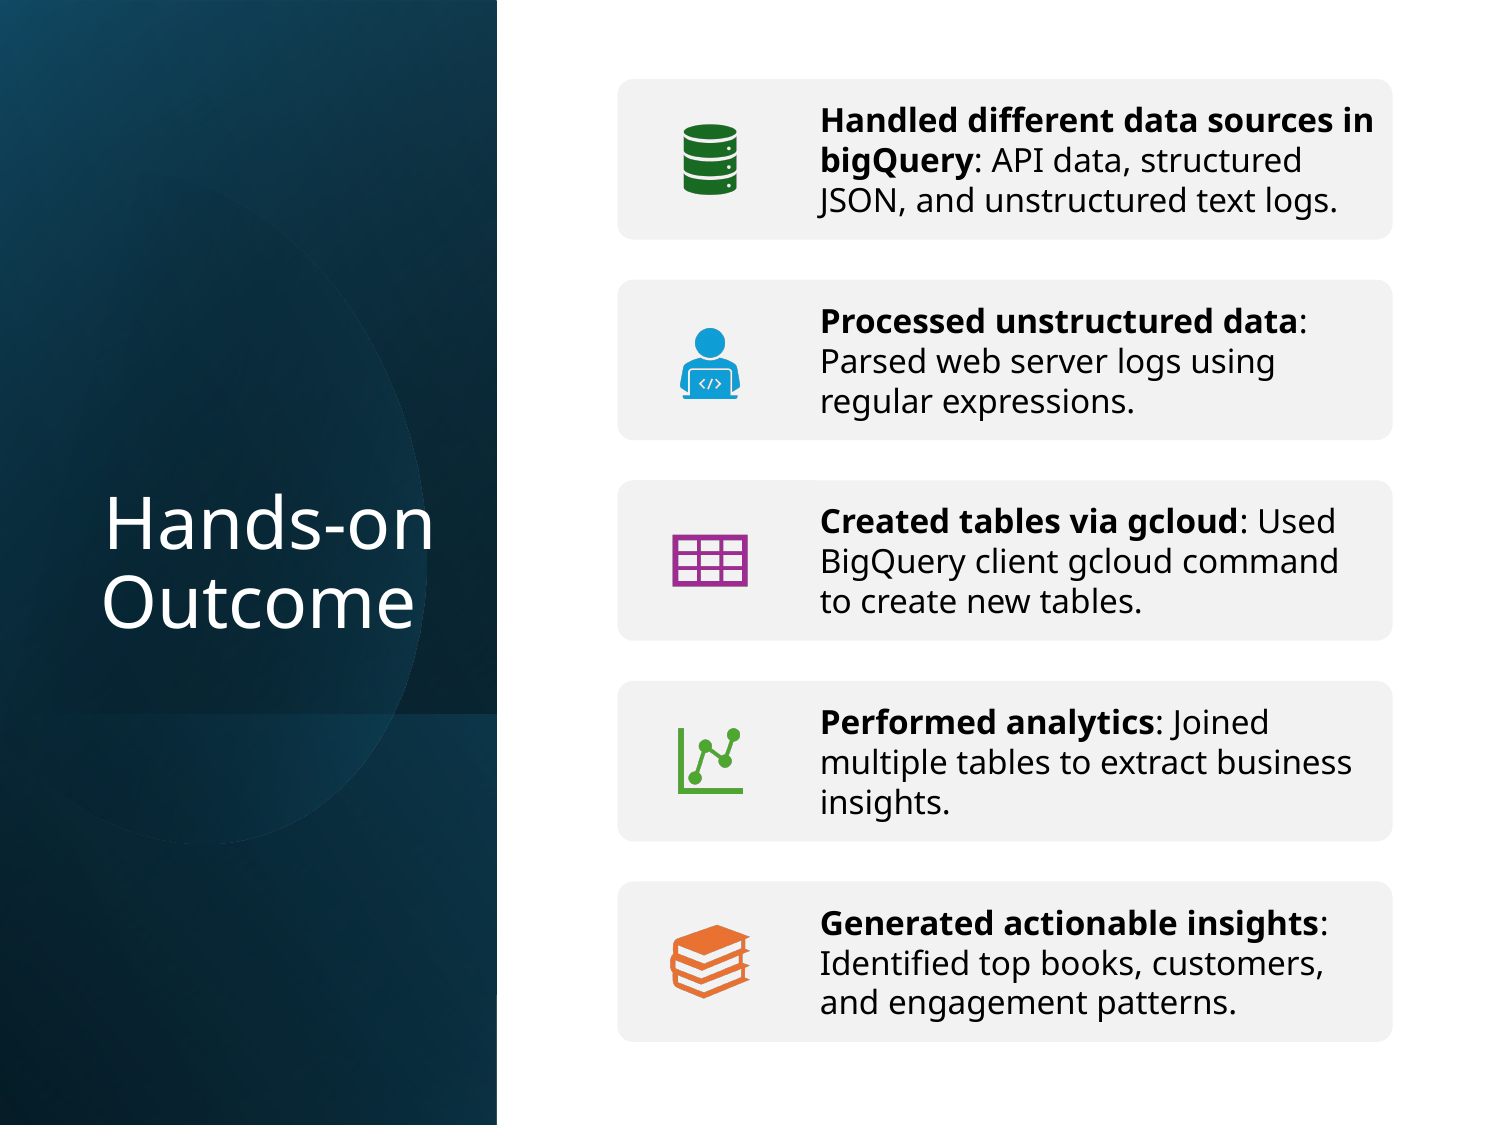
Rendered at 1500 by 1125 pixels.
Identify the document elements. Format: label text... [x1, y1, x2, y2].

title Hands-on Outcome [57, 96, 452, 652]
text_box [0, 0, 498, 1125]
text_box [498, 0, 1500, 1125]
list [616, 77, 1394, 1044]
